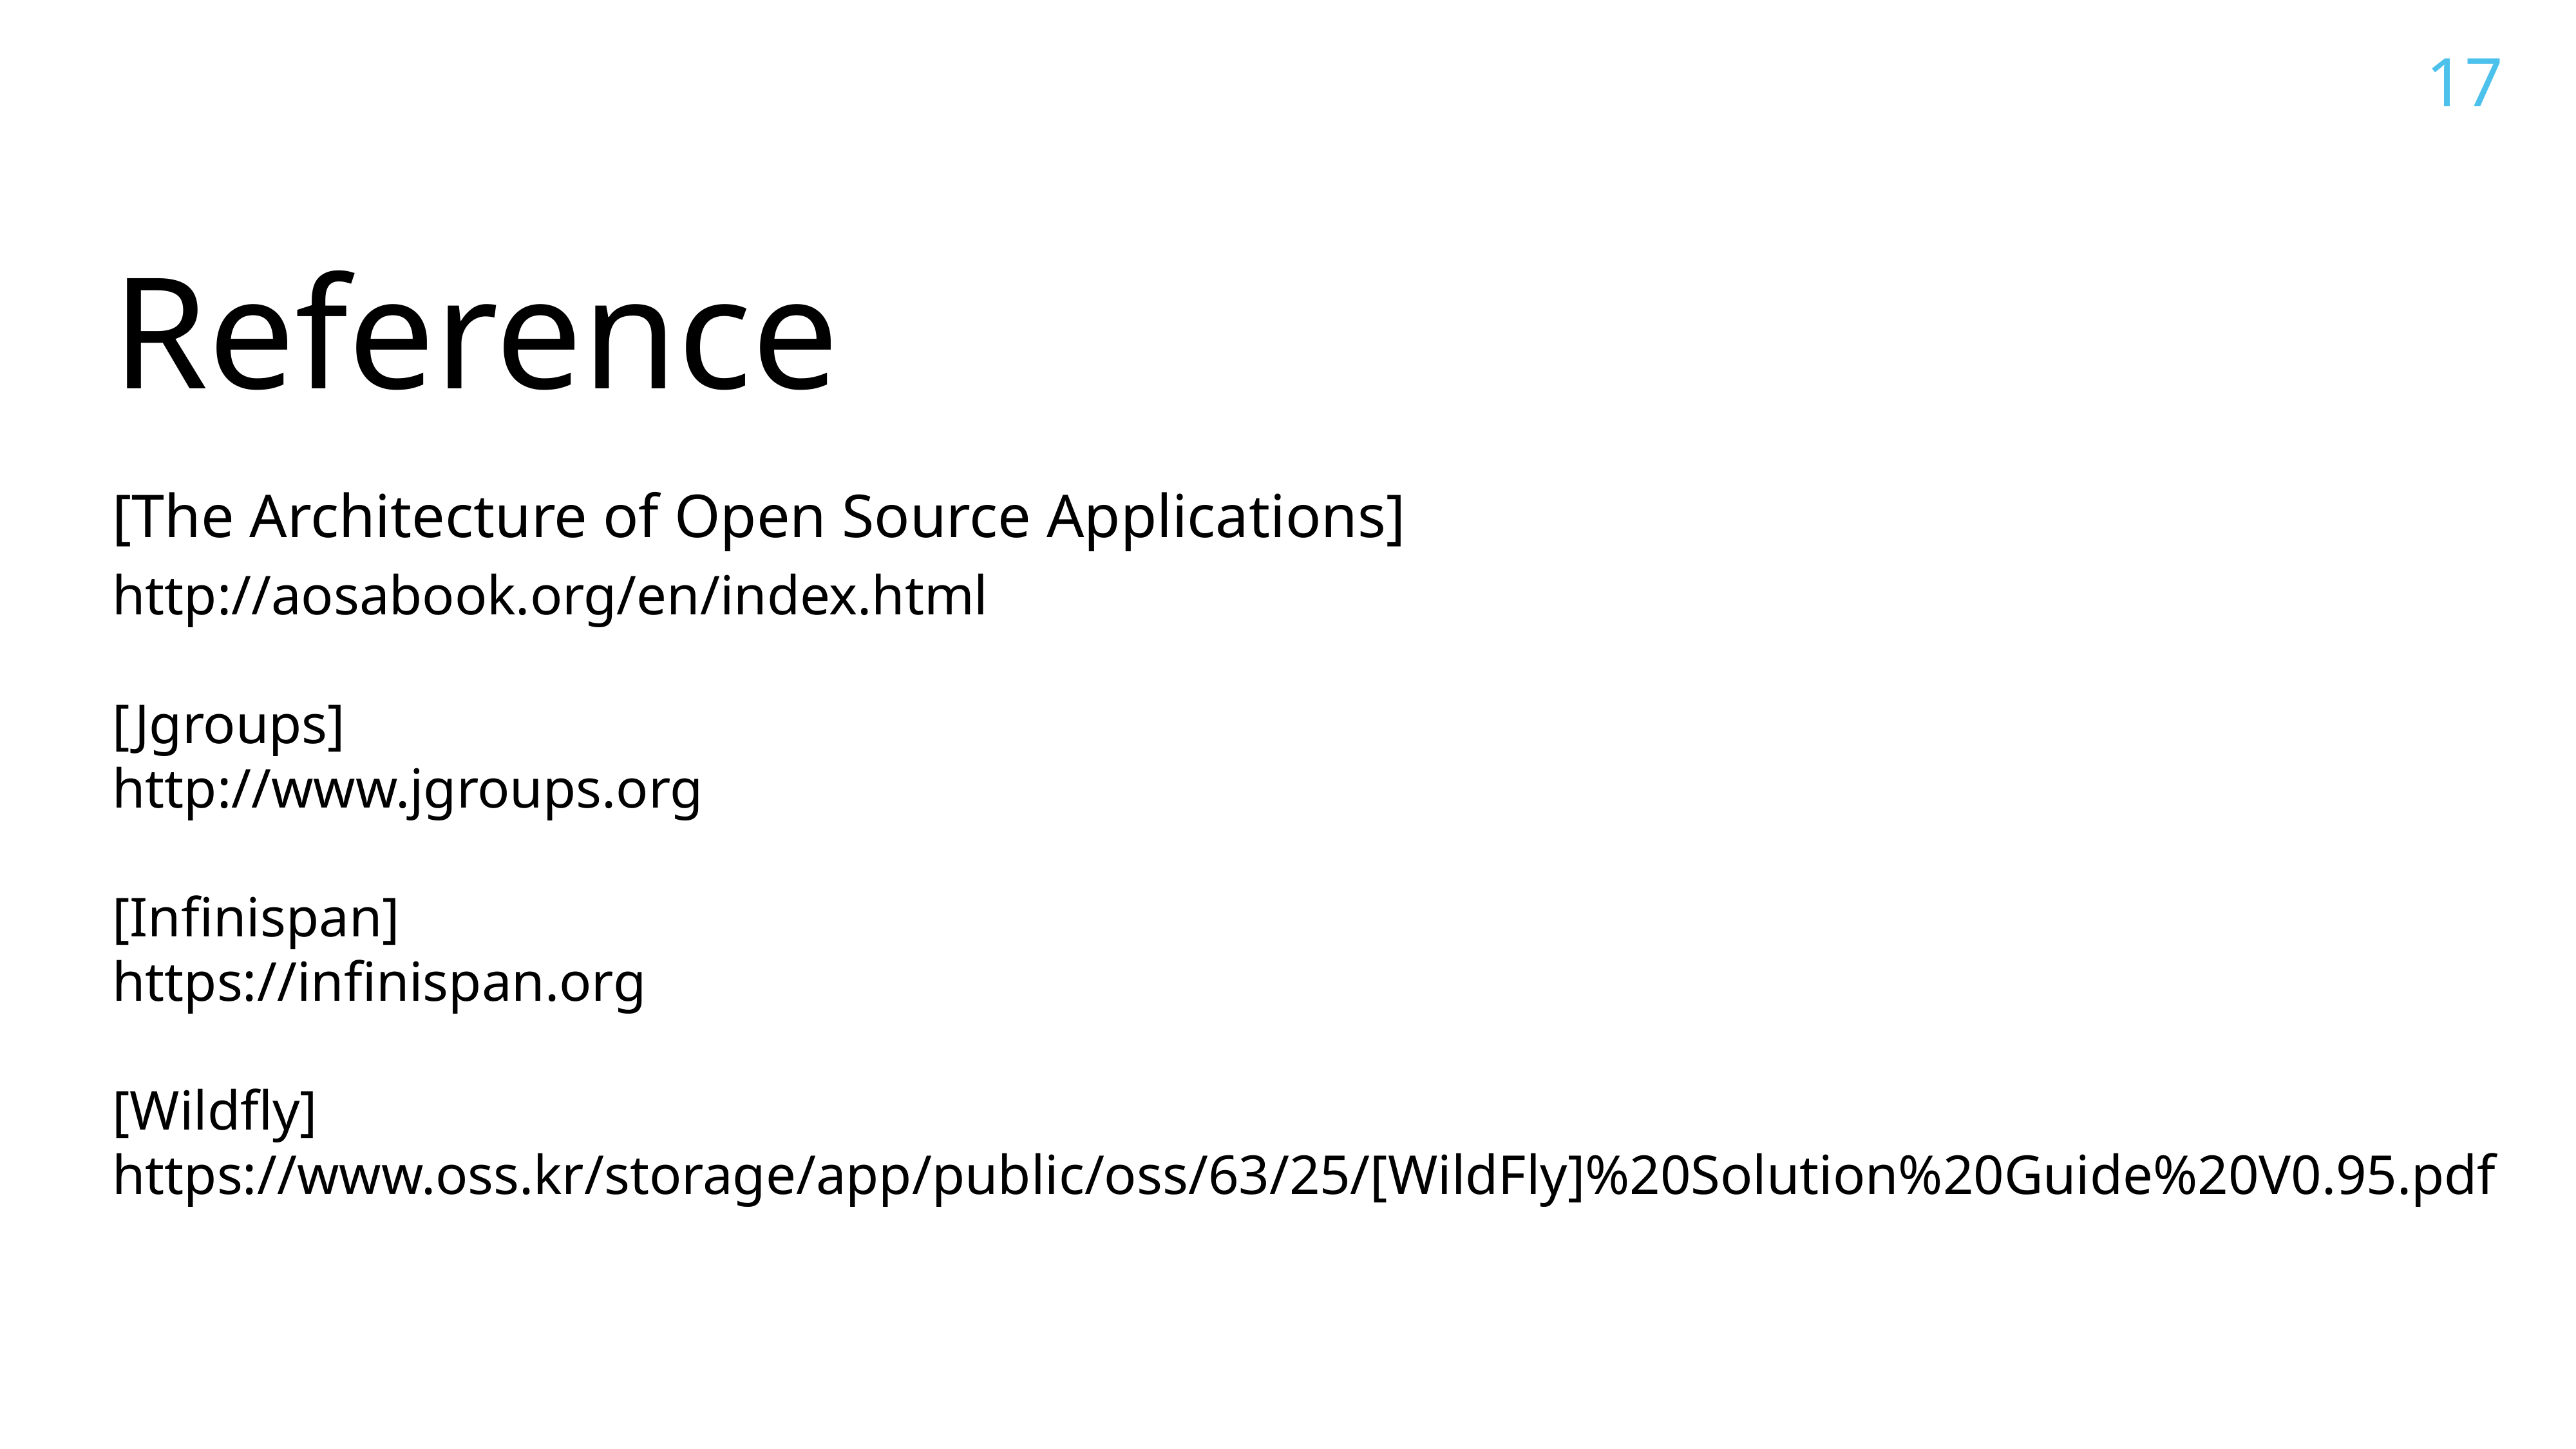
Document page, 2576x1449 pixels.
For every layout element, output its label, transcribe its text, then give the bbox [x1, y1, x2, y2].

text_box Reference [The Architecture of Open Source Applications] http://aosabook.org/en/index.html [Jgroups] http://www.jgroups.org [Infinispan] https://infinispan.org [Wildfly] https://www.oss.kr/storage/app/public/oss/63/25/[WildFly]%20Solution%20Guide%20V0.95.pdf [102, 229, 2576, 1210]
